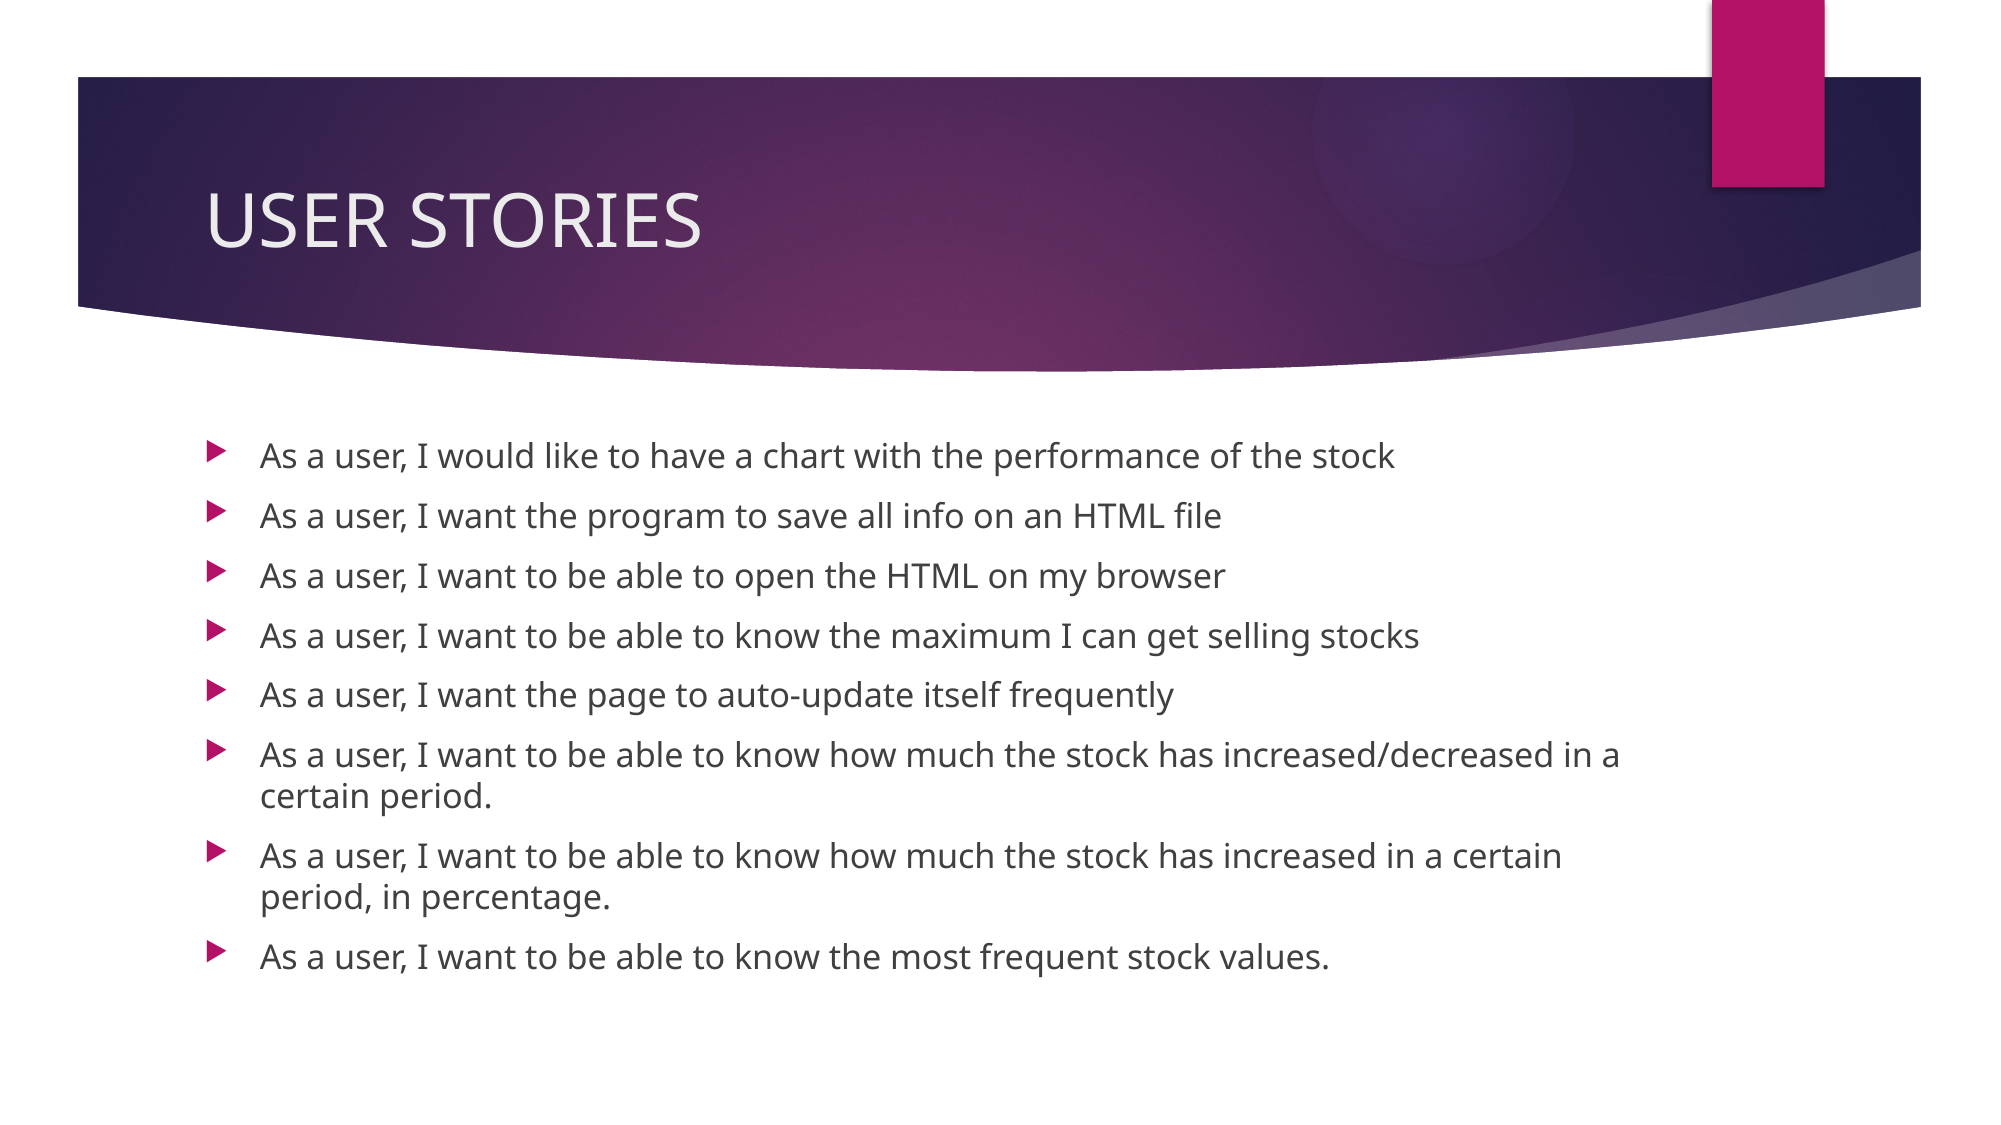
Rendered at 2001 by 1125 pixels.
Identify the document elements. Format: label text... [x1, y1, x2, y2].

title USER STORIES [189, 159, 1627, 276]
list As a user, I would like to have a chart with the performance of the stock As a user, I want the program to save all info on an HTML file As a user, I want to be able to open the HTML on my browser As a user, I want to be able to know the maximum I can get selling stocks As a user, I want the page to auto-update itself frequently As a user, I want to be able to know how much the stock has increased/decreased in a certain period. As a user, I want to be able to know how much the stock has increased in a certain period, in percentage. As a user, I want to be able to know the most frequent stock values. [189, 427, 1638, 988]
